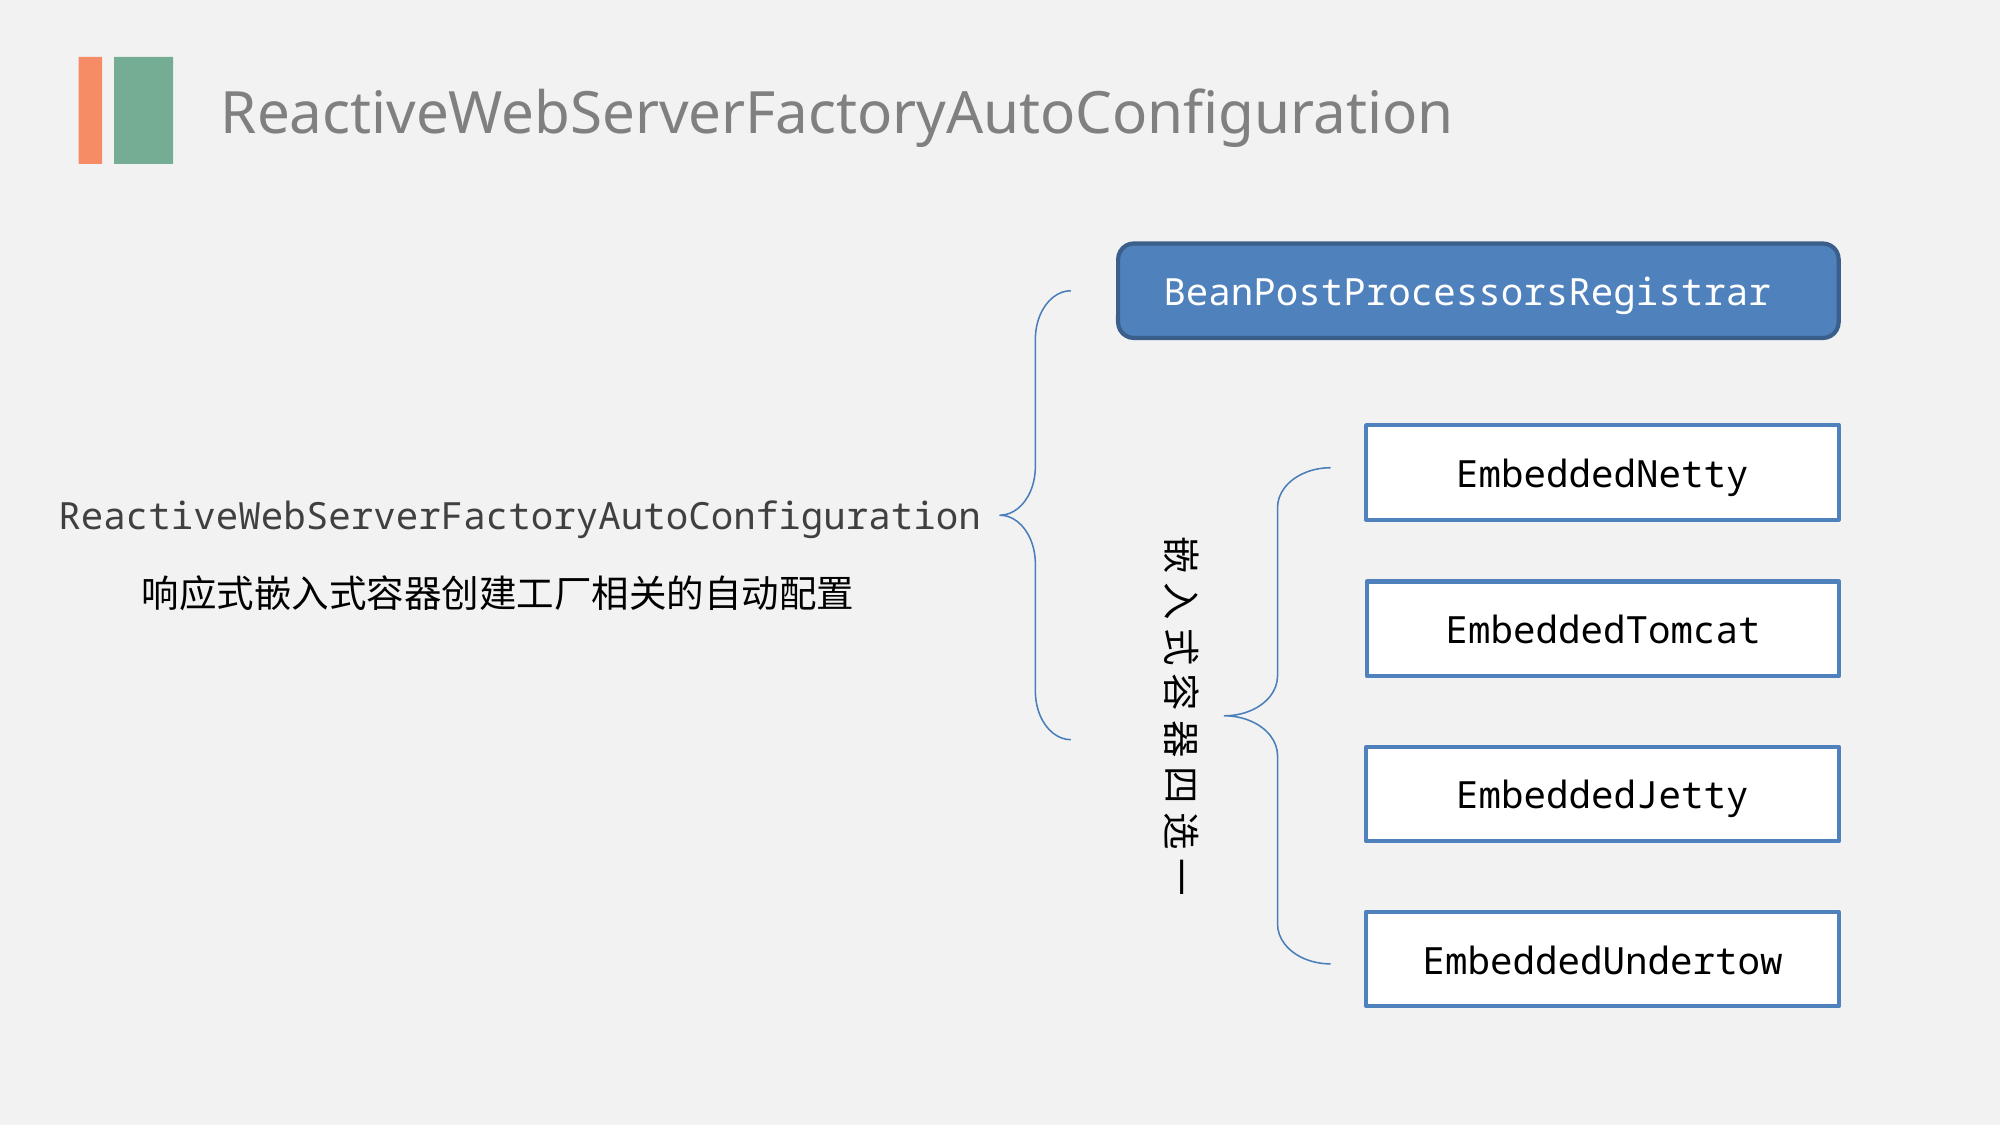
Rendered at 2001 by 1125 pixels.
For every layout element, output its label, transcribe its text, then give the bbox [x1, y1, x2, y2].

text_box EmbeddedNetty [1364, 423, 1841, 522]
text_box ReactiveWebServerFactoryAutoConfiguration [43, 484, 996, 545]
text_box ReactiveWebServerFactoryAutoConfiguration [206, 67, 1469, 153]
text_box EmbeddedTomcat [1365, 579, 1841, 678]
text_box [999, 289, 1071, 741]
text_box 响应式嵌入式容器创建工厂相关的自动配置 [125, 562, 871, 623]
text_box EmbeddedJetty [1364, 745, 1841, 843]
text_box [1223, 466, 1331, 965]
text_box 嵌 入 式 容 器 四 选 一 [1136, 476, 1213, 956]
text_box BeanPostProcessorsRegistrar [1115, 241, 1841, 341]
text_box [78, 56, 174, 165]
text_box EmbeddedUndertow [1364, 910, 1841, 1008]
